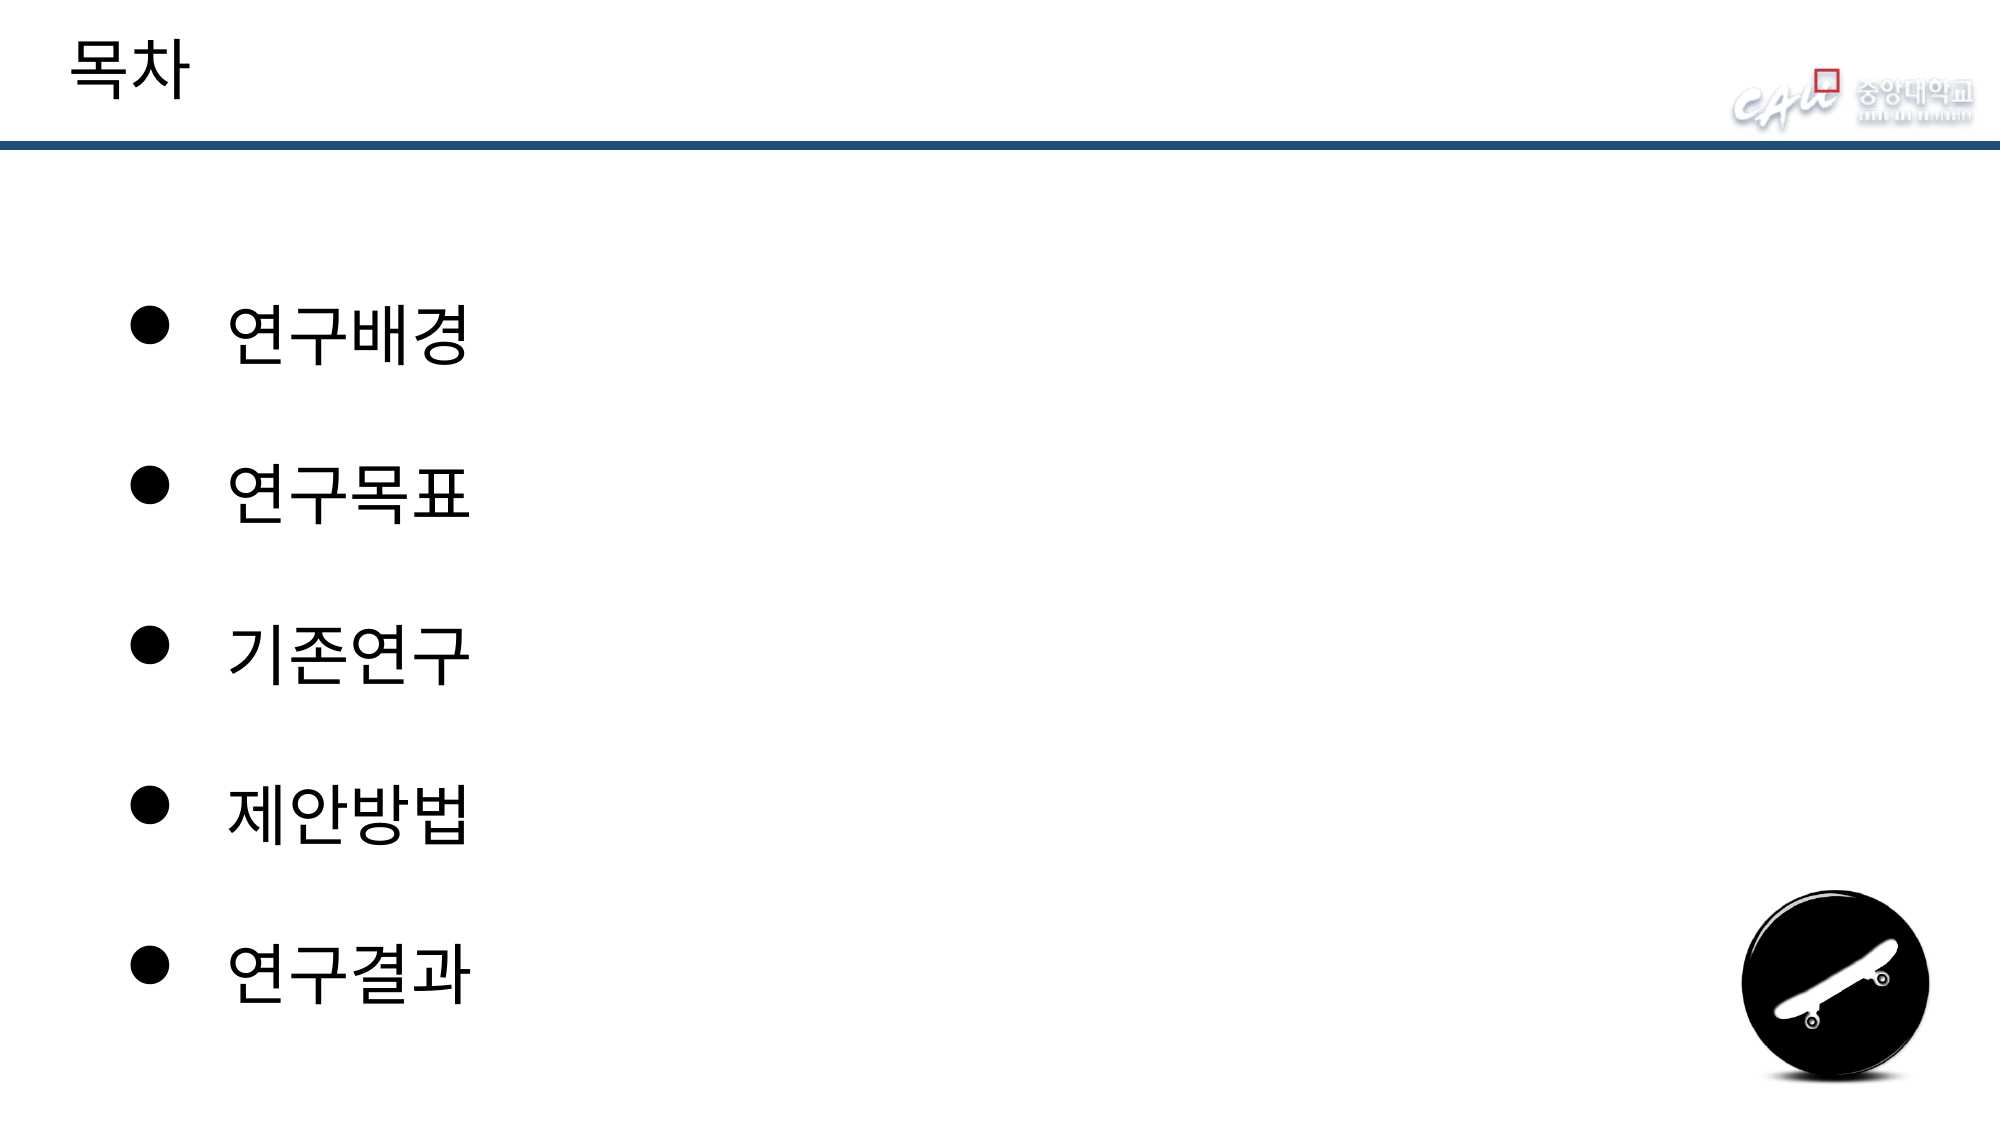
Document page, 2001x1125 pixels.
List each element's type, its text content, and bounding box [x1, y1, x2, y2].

text_box 목차 [54, 20, 418, 116]
text_box 연구배경 연구목표 기존연구 제안방법 연구결과 [110, 206, 1044, 1021]
picture [1730, 880, 1940, 1090]
picture [1730, 55, 1977, 146]
